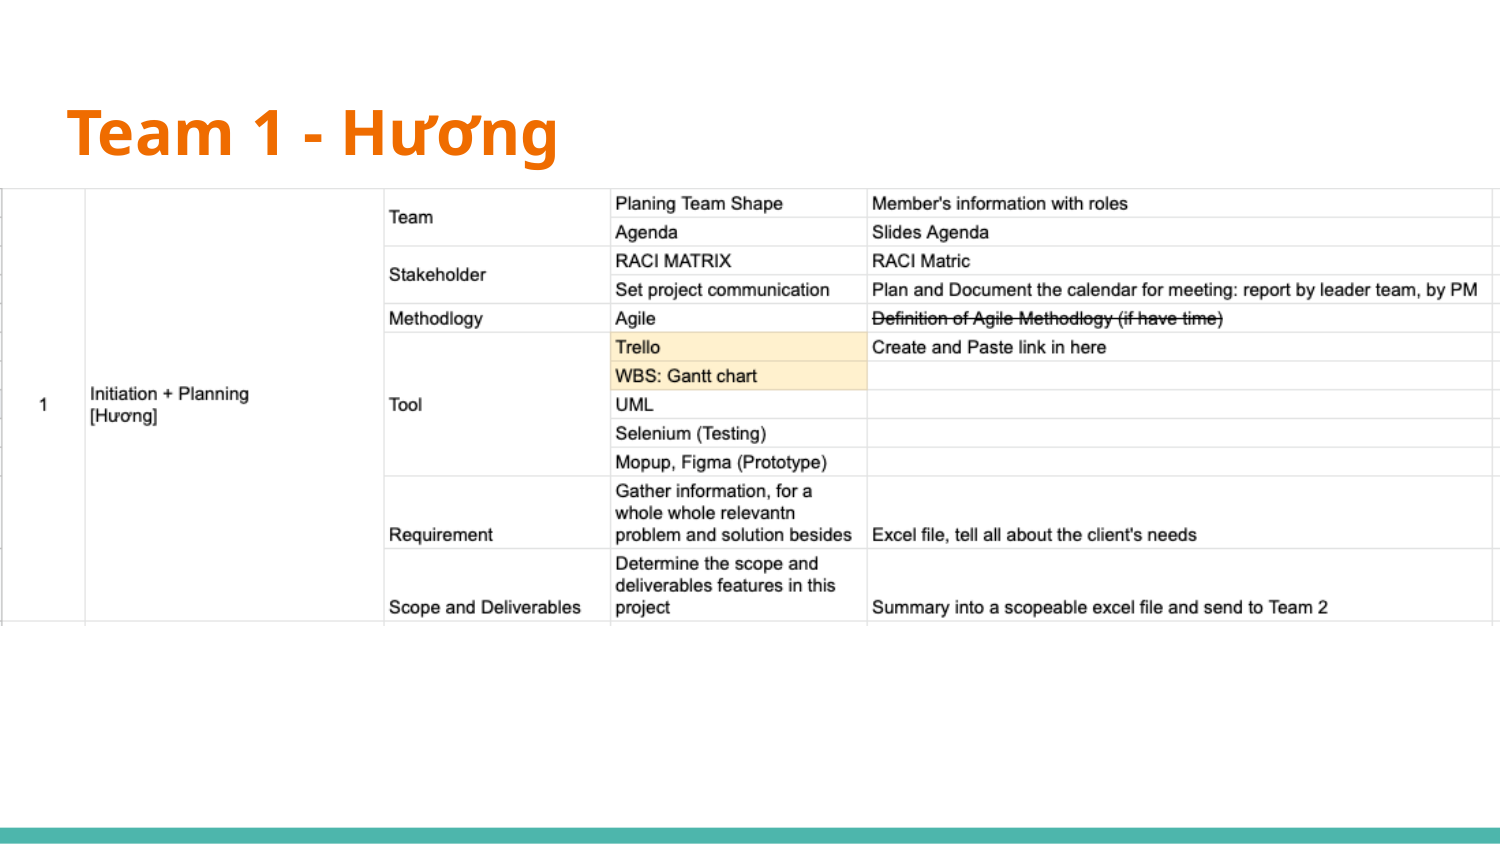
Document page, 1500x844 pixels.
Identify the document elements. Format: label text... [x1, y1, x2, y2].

picture [0, 188, 1500, 626]
title Team 1 - Hương [51, 72, 1449, 187]
